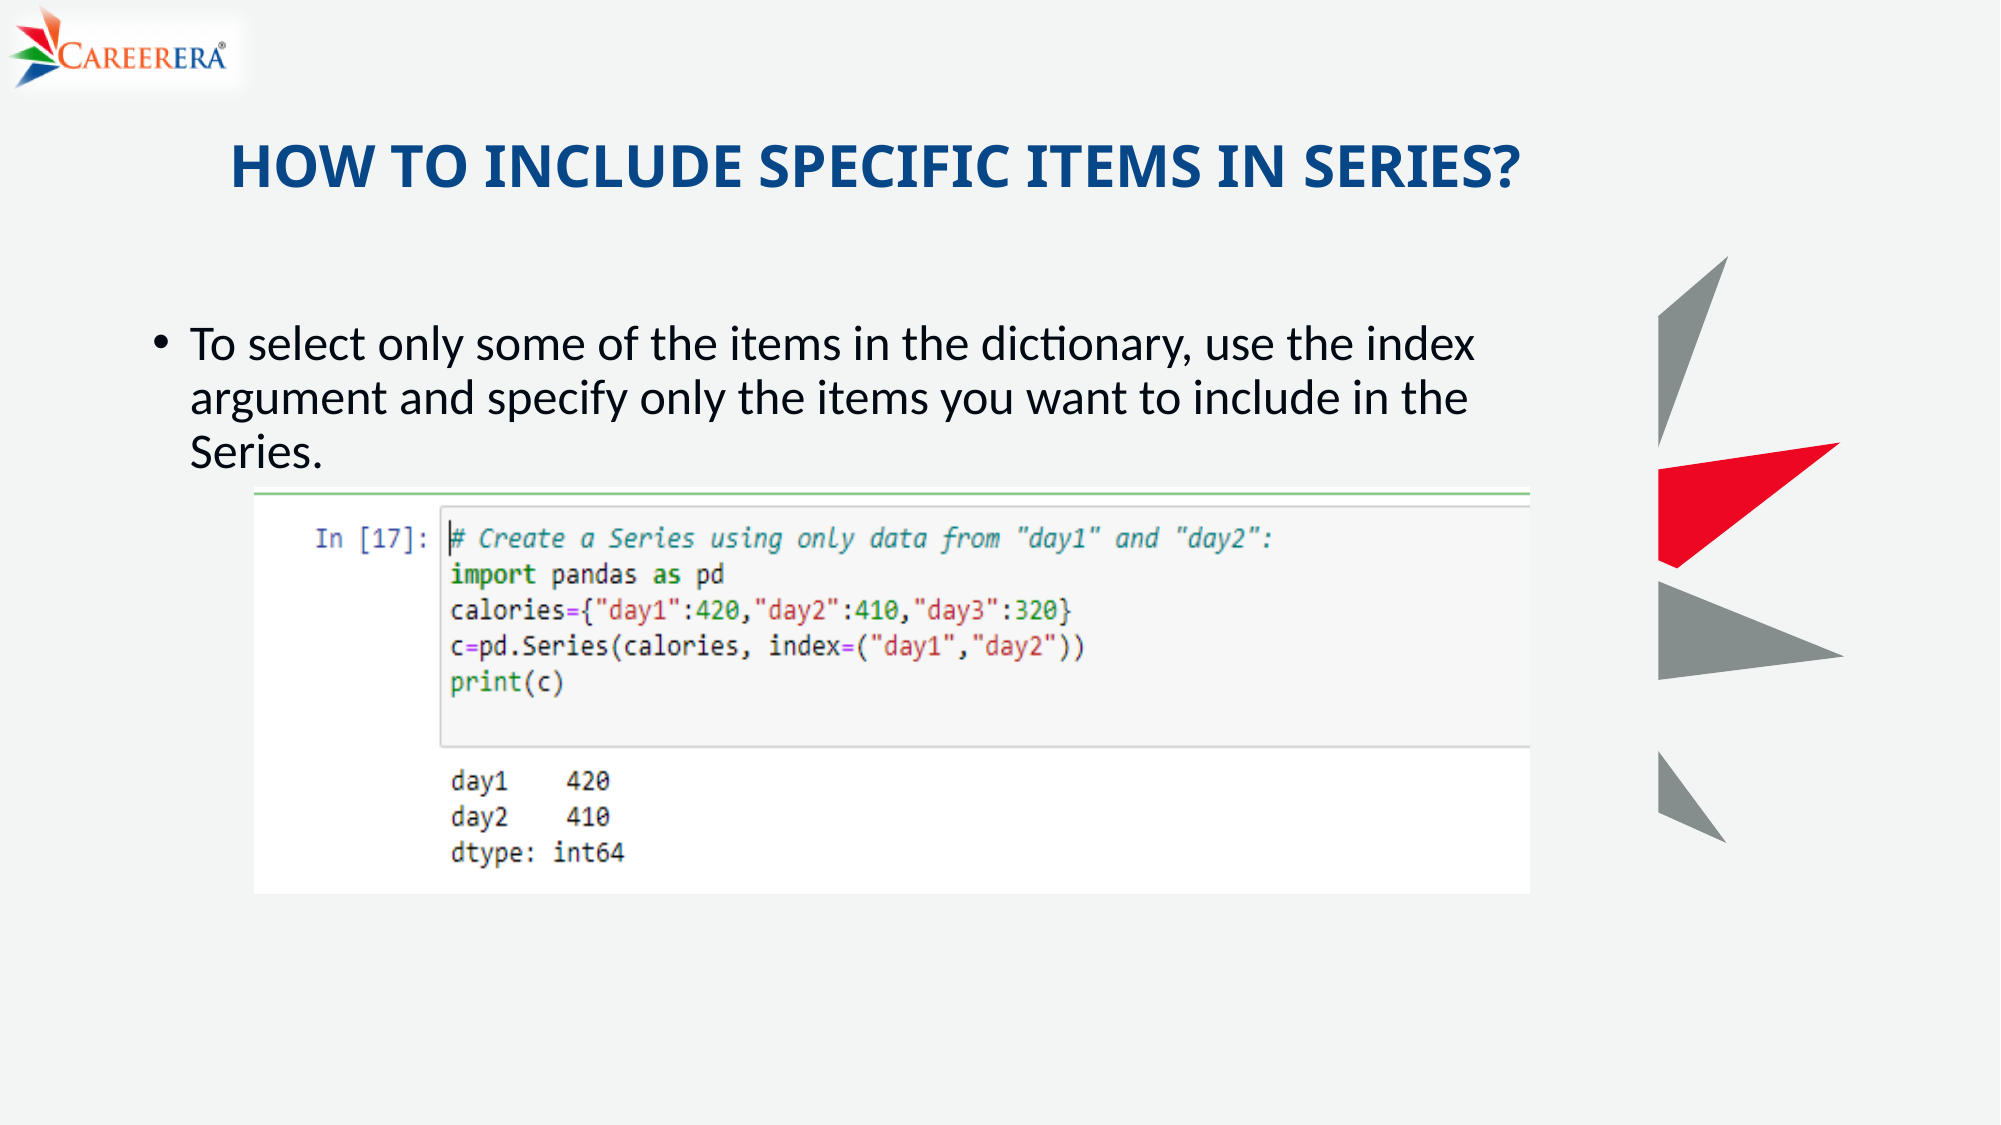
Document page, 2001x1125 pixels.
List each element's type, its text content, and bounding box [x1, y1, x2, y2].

picture [254, 487, 1530, 894]
title HOW TO INCLUDE SPECIFIC ITEMS IN SERIES? [133, 59, 1617, 278]
list To select only some of the items in the dictionary, use the index argument and specify only the items you want to include in the Series. [137, 316, 1622, 480]
picture [0, 0, 262, 108]
